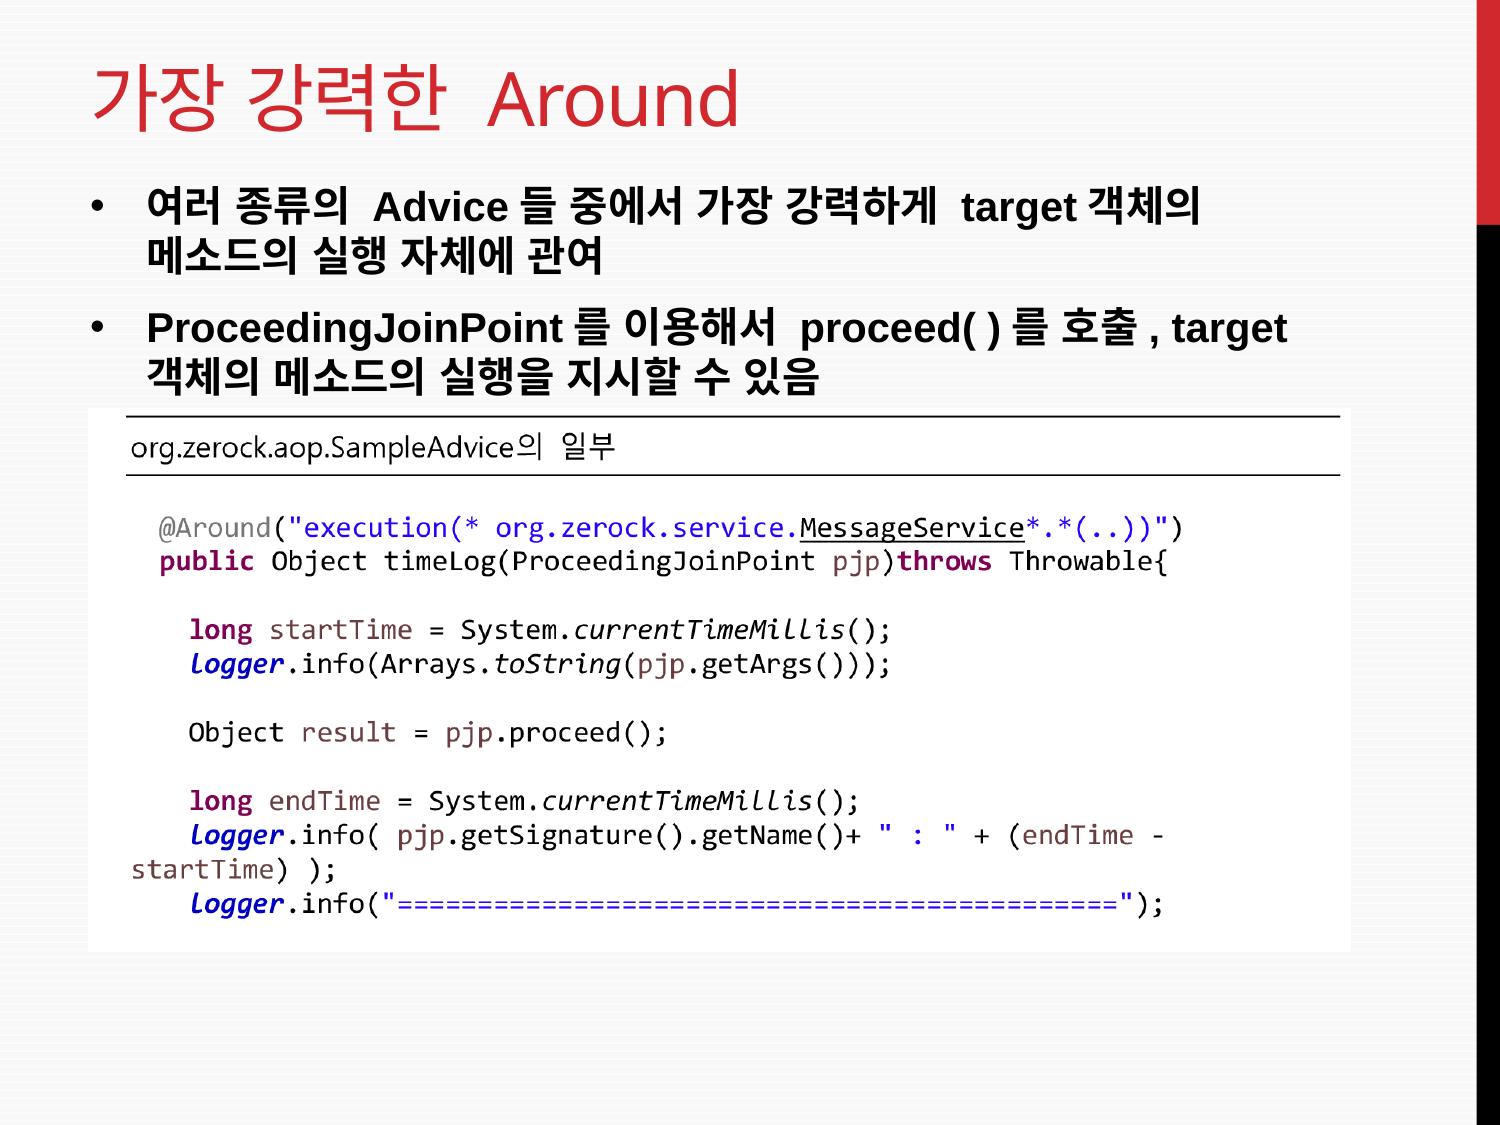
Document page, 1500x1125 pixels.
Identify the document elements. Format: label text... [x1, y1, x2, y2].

picture [87, 408, 1351, 953]
list 여러 종류의 Advice들 중에서 가장 강력하게 target객체의 메소드의 실행 자체에 관여 ProceedingJoinPoint를 이용해서 proceed( )를 호출, target객체의 메소드의 실행을 지시할 수 있음 [75, 172, 1325, 1005]
title 가장 강력한 Around [75, 25, 1329, 149]
